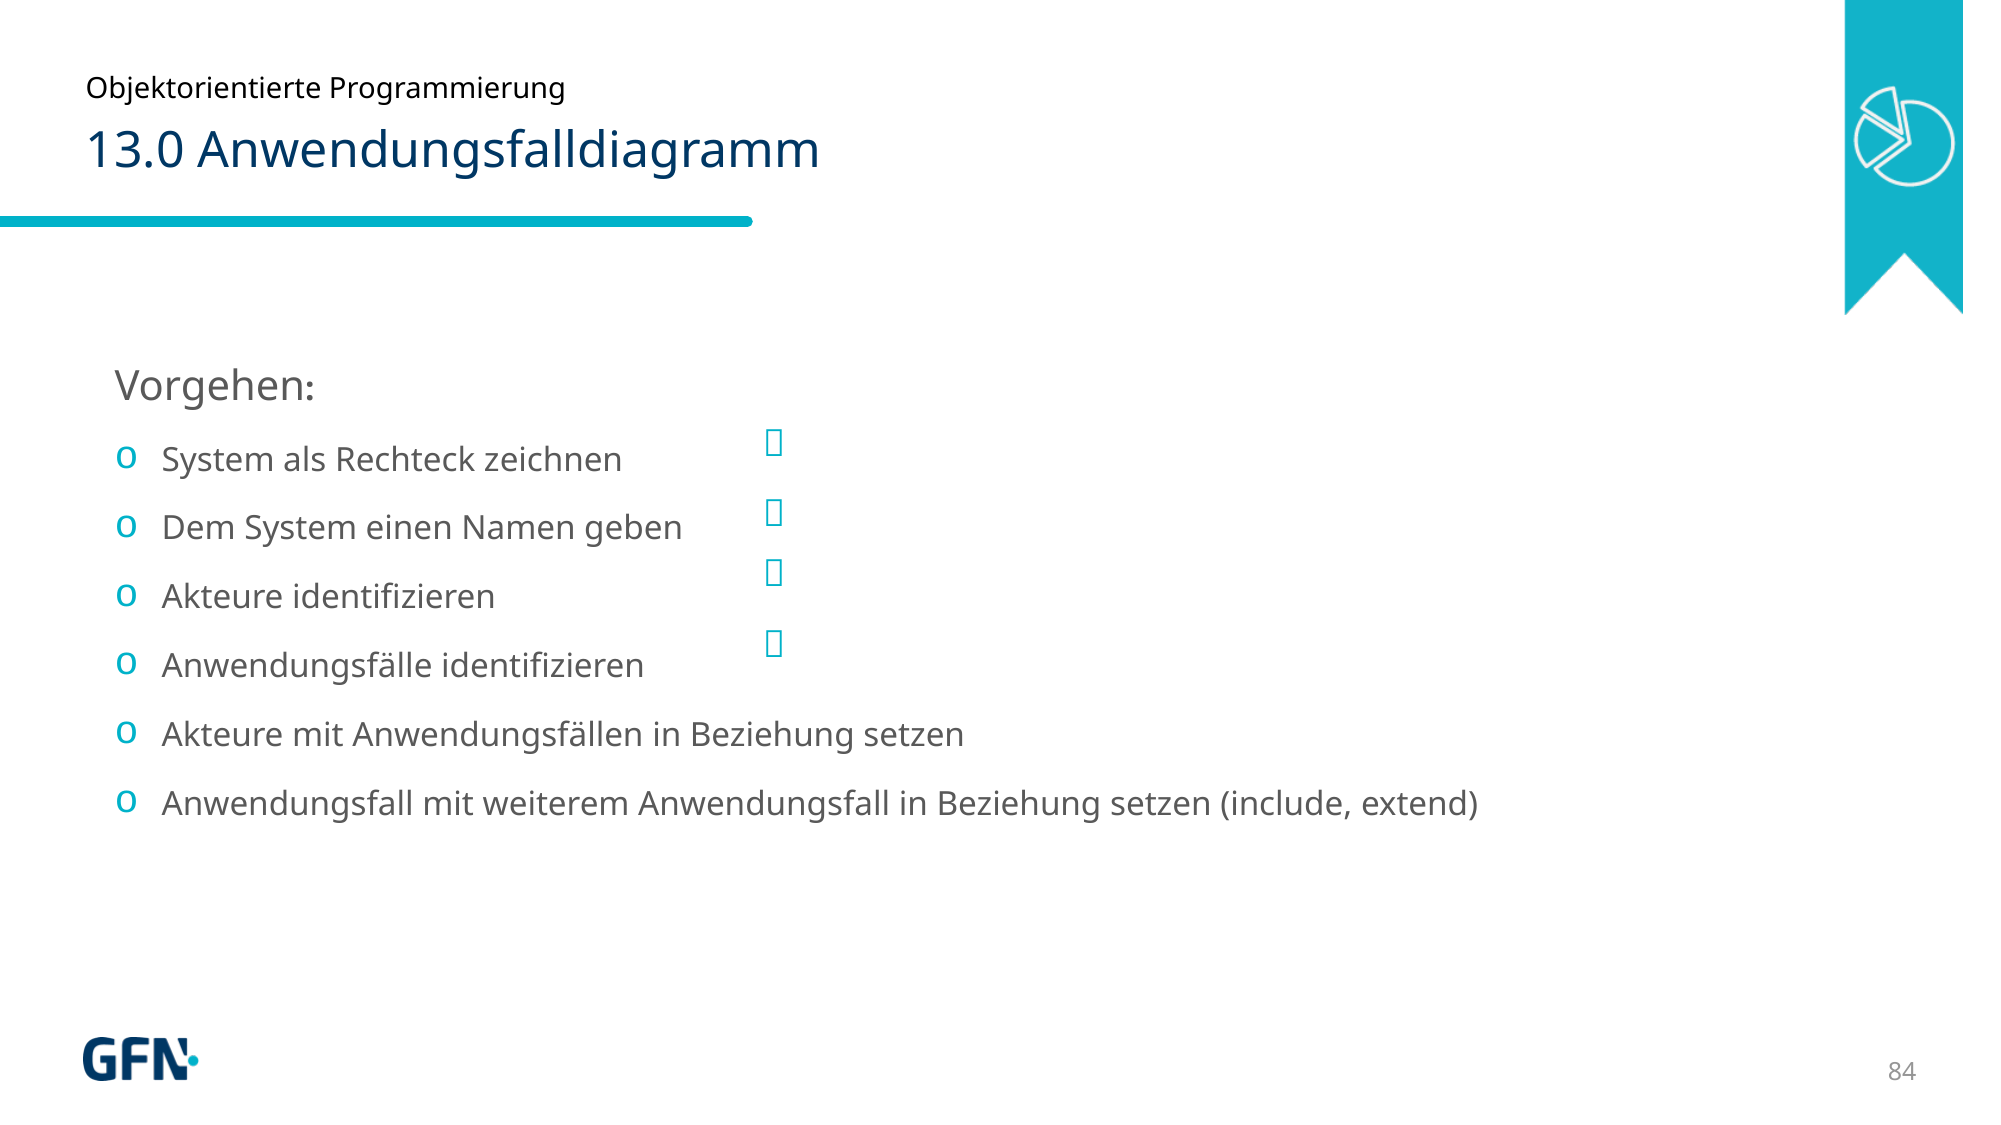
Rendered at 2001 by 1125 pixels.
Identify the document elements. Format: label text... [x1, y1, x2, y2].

list 13.0 Anwendungsfalldiagramm [85, 105, 1844, 178]
text_box  [748, 481, 801, 541]
text_box  [748, 411, 801, 471]
picture [83, 1037, 199, 1081]
list Objektorientierte Programmierung [85, 62, 1834, 105]
picture [1844, 0, 1963, 315]
text_box Vorgehen: System als Rechteck zeichnen Dem System einen Namen geben Akteure identifizieren Anwendungsfälle identifizieren Akteure mit Anwendungsfällen in Beziehung setzen Anwendungsfall mit weiterem Anwendungsfall in Beziehung setzen (include, extend) [99, 341, 1900, 998]
slide_number 84 [1749, 1042, 1917, 1103]
text_box  [748, 541, 801, 602]
text_box  [748, 612, 801, 672]
